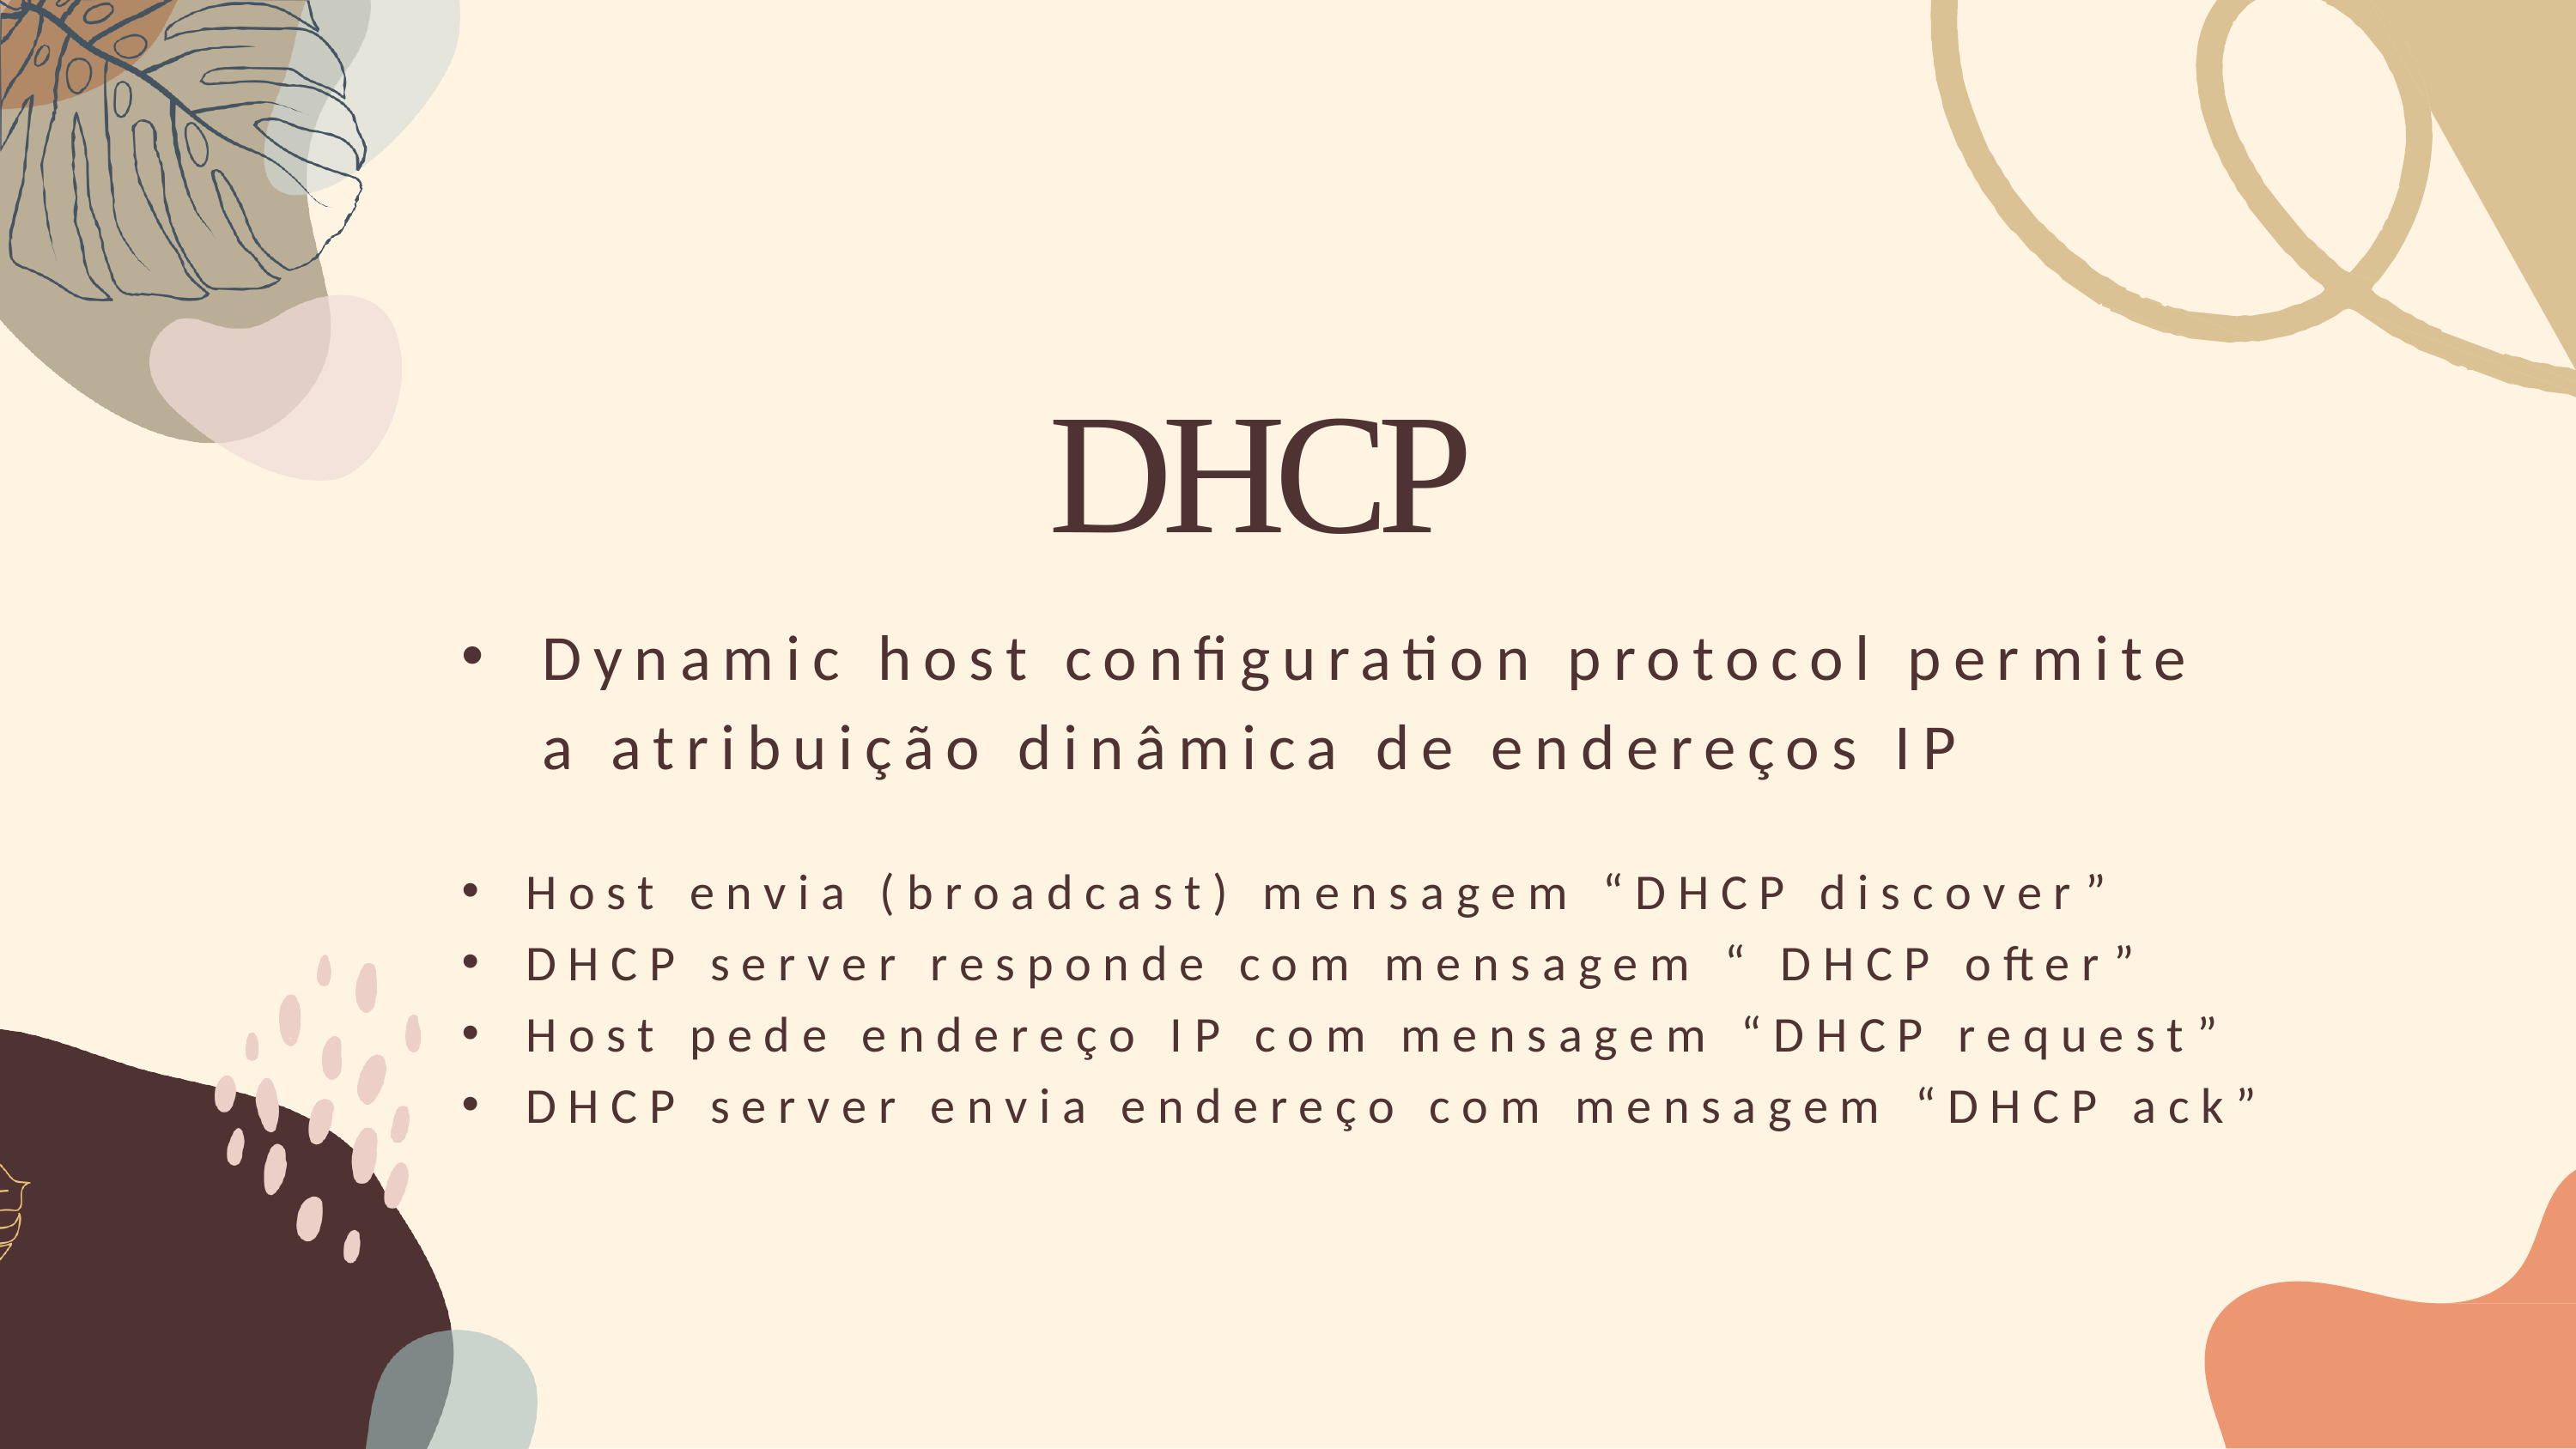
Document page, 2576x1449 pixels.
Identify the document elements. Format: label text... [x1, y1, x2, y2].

text_box Host envia (broadcast) mensagem “DHCP discover” DHCP server responde com mensagem “ DHCP ofter” Host pede endereço IP com mensagem “DHCP request” DHCP server envia endereço com mensagem “DHCP ack” [459, 847, 2287, 1134]
picture [0, 0, 460, 481]
text_box Dynamic host configuration protocol permite a atribuição dinâmica de endereços IP [459, 602, 2244, 783]
text_box [2204, 1169, 2576, 1449]
text_box [1930, 0, 2576, 397]
title DHCP [1047, 359, 1529, 602]
picture [0, 955, 538, 1449]
